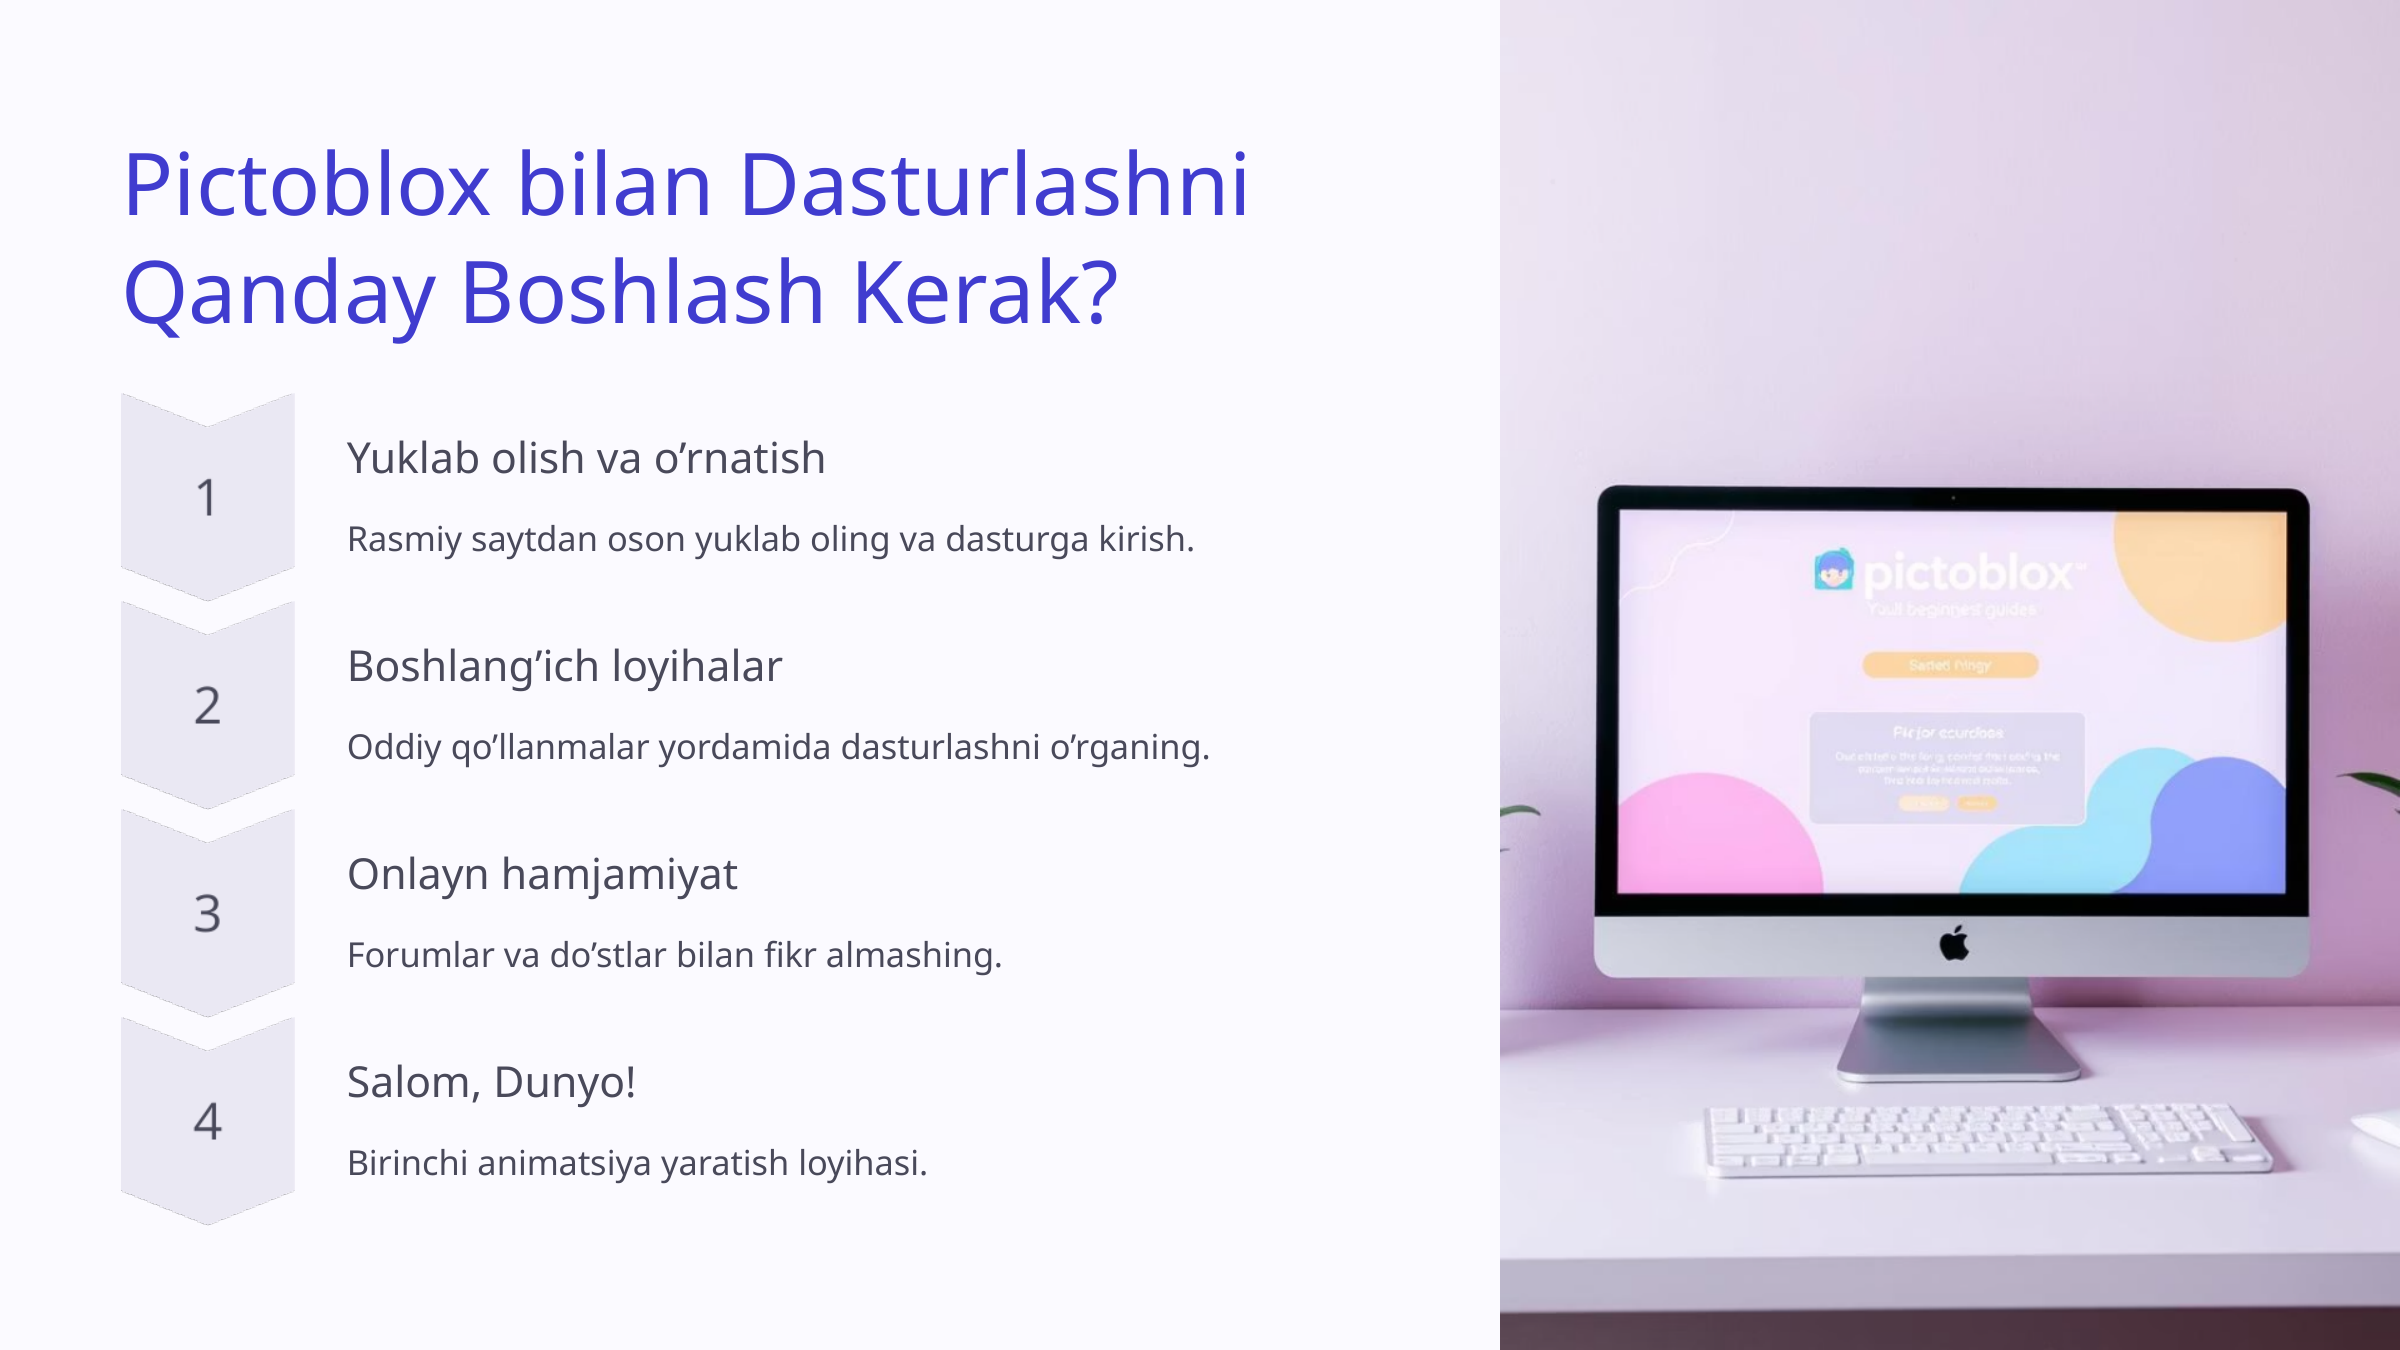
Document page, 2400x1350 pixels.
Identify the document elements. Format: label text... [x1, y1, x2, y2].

text_box Pictoblox bilan Dasturlashni Qanday Boshlash Kerak? [121, 124, 1379, 341]
text_box Yuklab olish va o’rnatish [346, 427, 885, 482]
text_box Rasmiy saytdan oson yuklab oling va dasturga kirish. [346, 502, 1379, 559]
text_box Birinchi animatsiya yaratish loyihasi. [346, 1127, 1379, 1183]
text_box Salom, Dunyo! [346, 1052, 781, 1107]
picture [121, 393, 295, 1226]
text_box Forumlar va do’stlar bilan fikr almashing. [346, 919, 1379, 975]
text_box Oddiy qo’llanmalar yordamida dasturlashni o’rganing. [346, 710, 1379, 767]
picture [1499, 0, 2400, 1350]
text_box Boshlang’ich loyihalar [346, 635, 841, 691]
text_box Onlayn hamjamiyat [346, 844, 792, 899]
